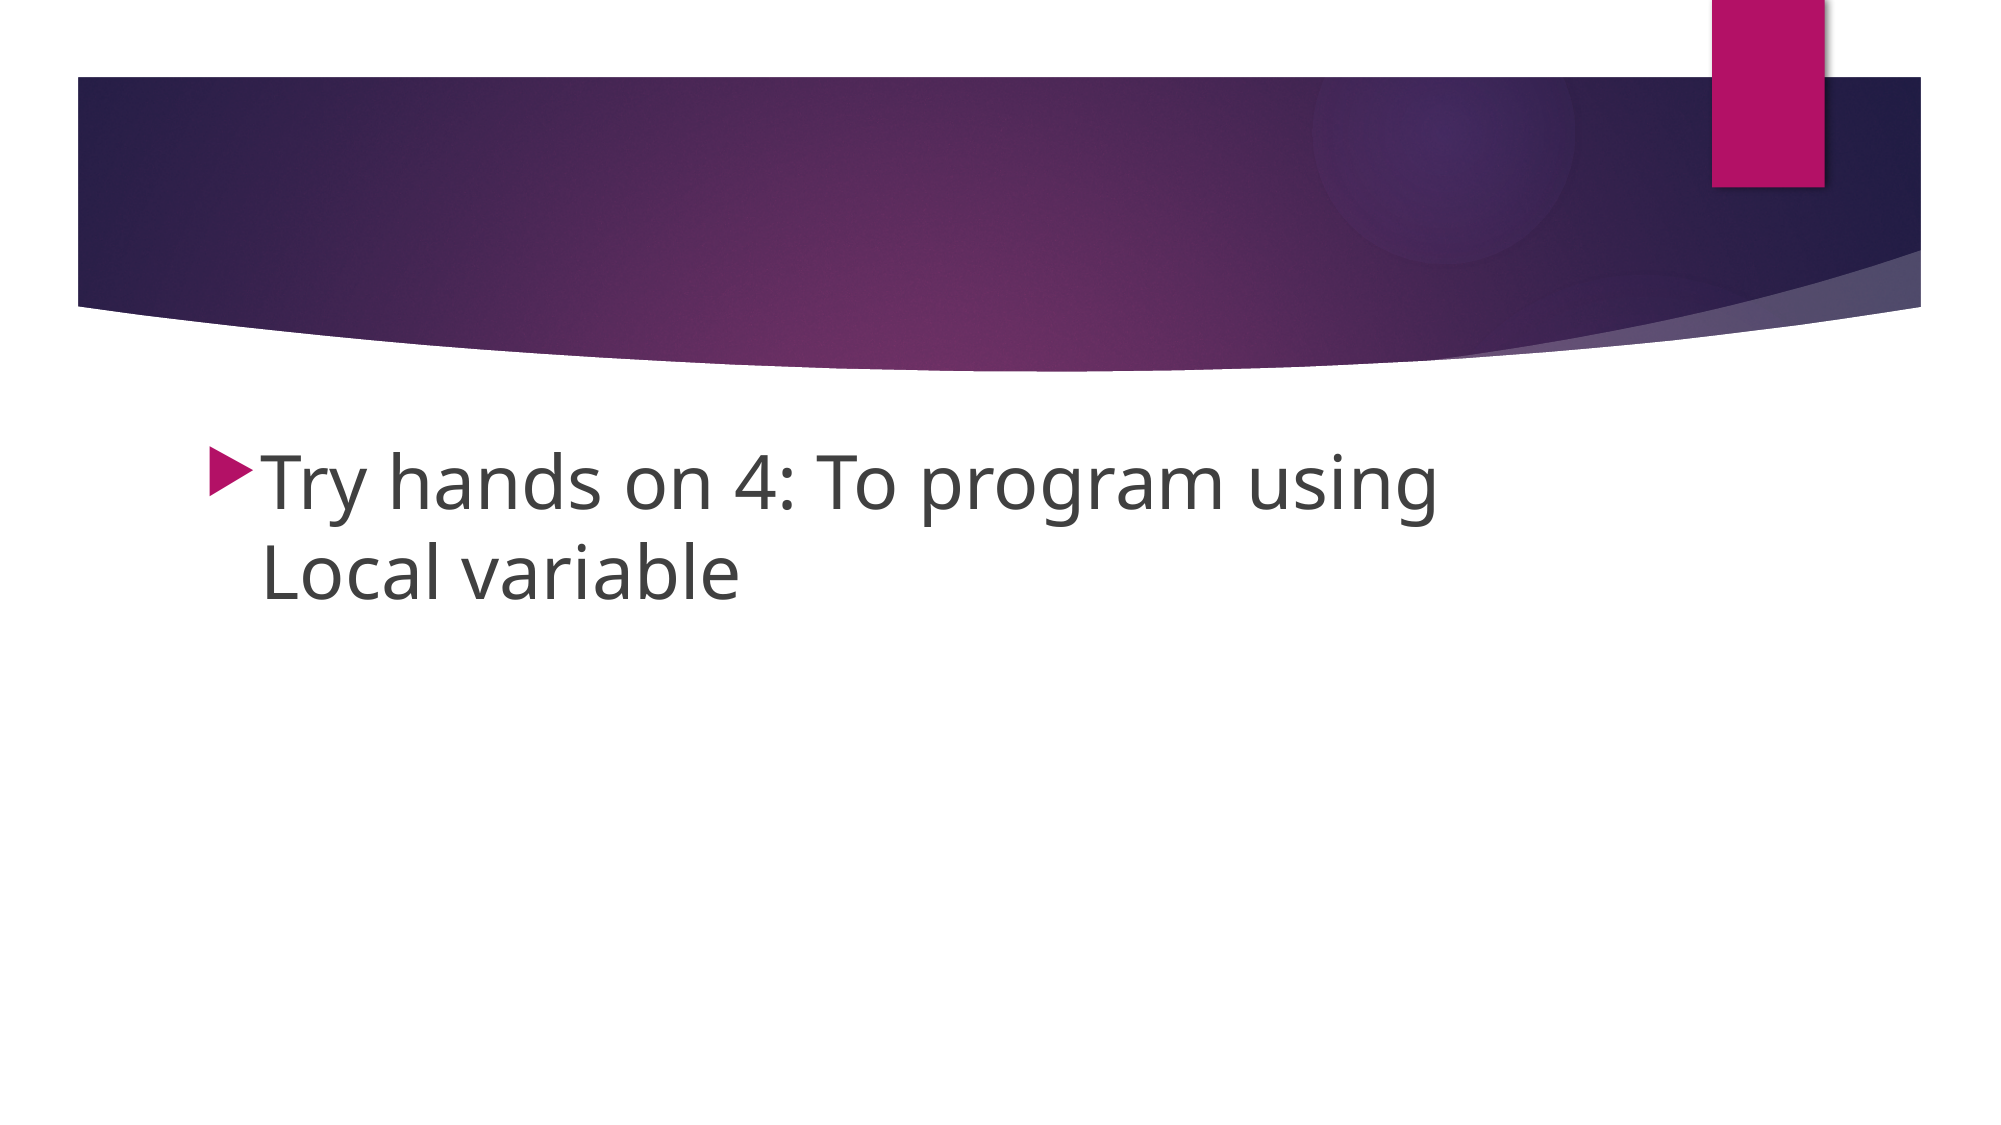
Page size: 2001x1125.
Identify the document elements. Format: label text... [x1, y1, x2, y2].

list Try hands on 4: To program using Local variable [189, 427, 1638, 988]
